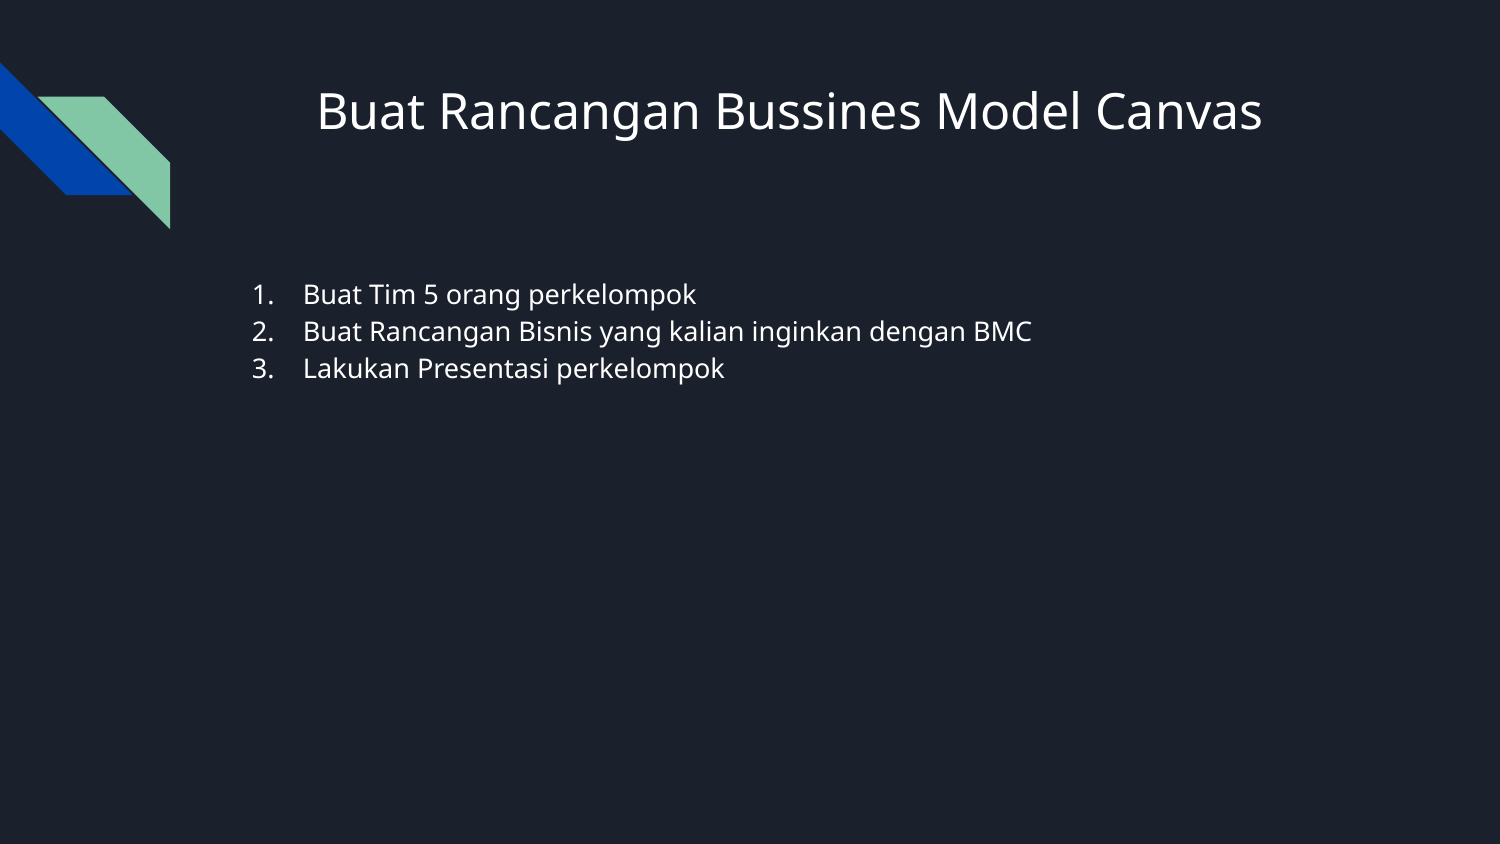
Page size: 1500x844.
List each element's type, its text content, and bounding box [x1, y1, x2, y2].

list Buat Tim 5 orang perkelompok Buat Rancangan Bisnis yang kalian inginkan dengan BMC Lakukan Presentasi perkelompok [212, 257, 1368, 735]
title Buat Rancangan Bussines Model Canvas [212, 64, 1368, 215]
